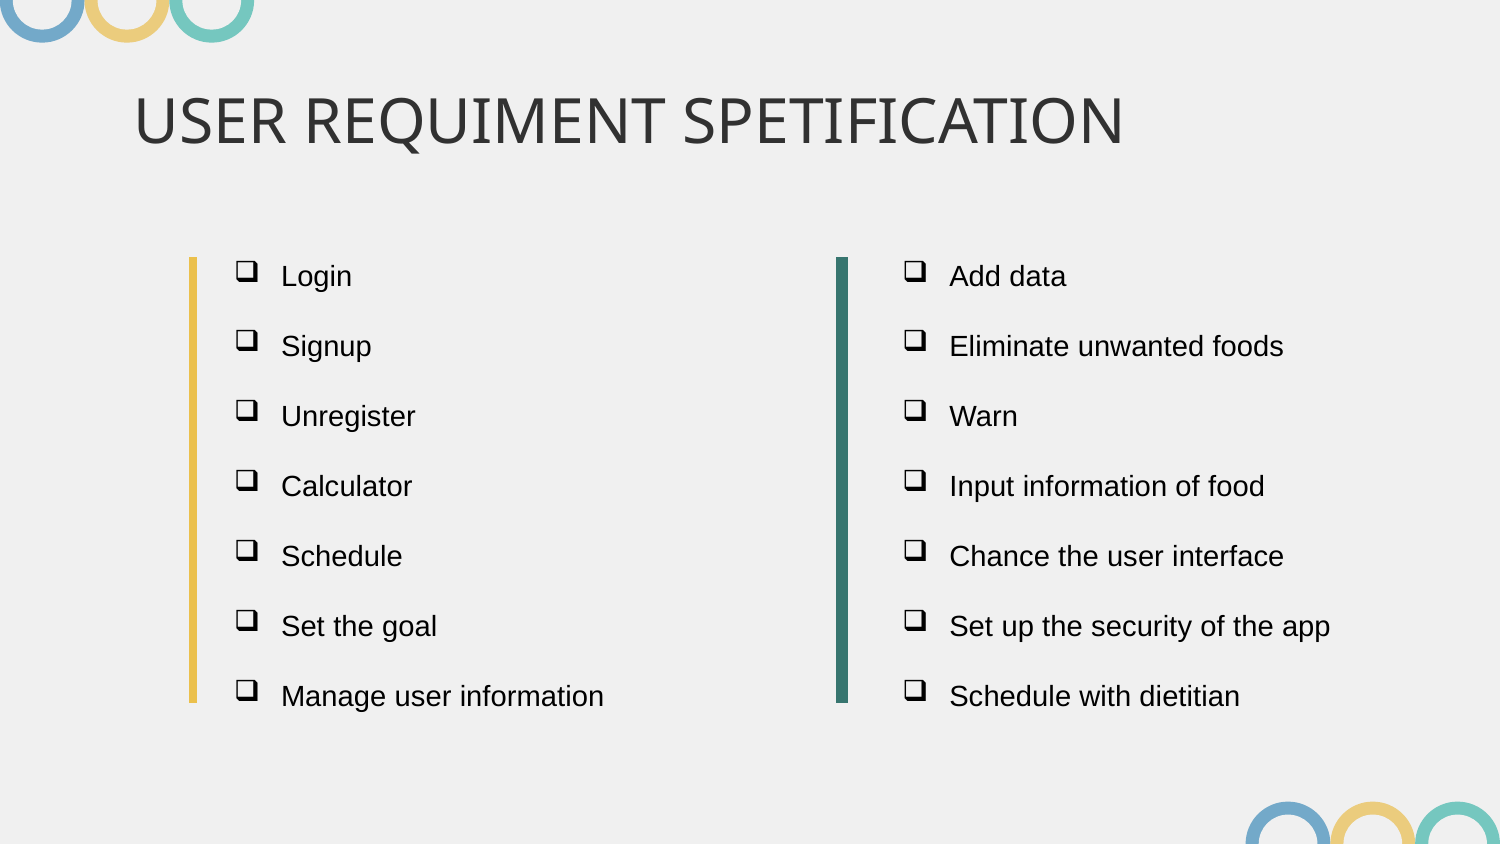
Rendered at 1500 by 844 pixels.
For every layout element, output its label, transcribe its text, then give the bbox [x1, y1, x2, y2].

text_box Add data Eliminate unwanted foods Warn Input information of food Chance the user interface Set up the security of the app Schedule with dietitian [887, 242, 1373, 602]
text_box [835, 257, 848, 703]
title USER REQUIMENT SPETIFICATION [118, 88, 1382, 149]
text_box Login Signup Unregister Calculator Schedule Set the goal Manage user information [219, 242, 662, 692]
text_box [189, 257, 197, 703]
